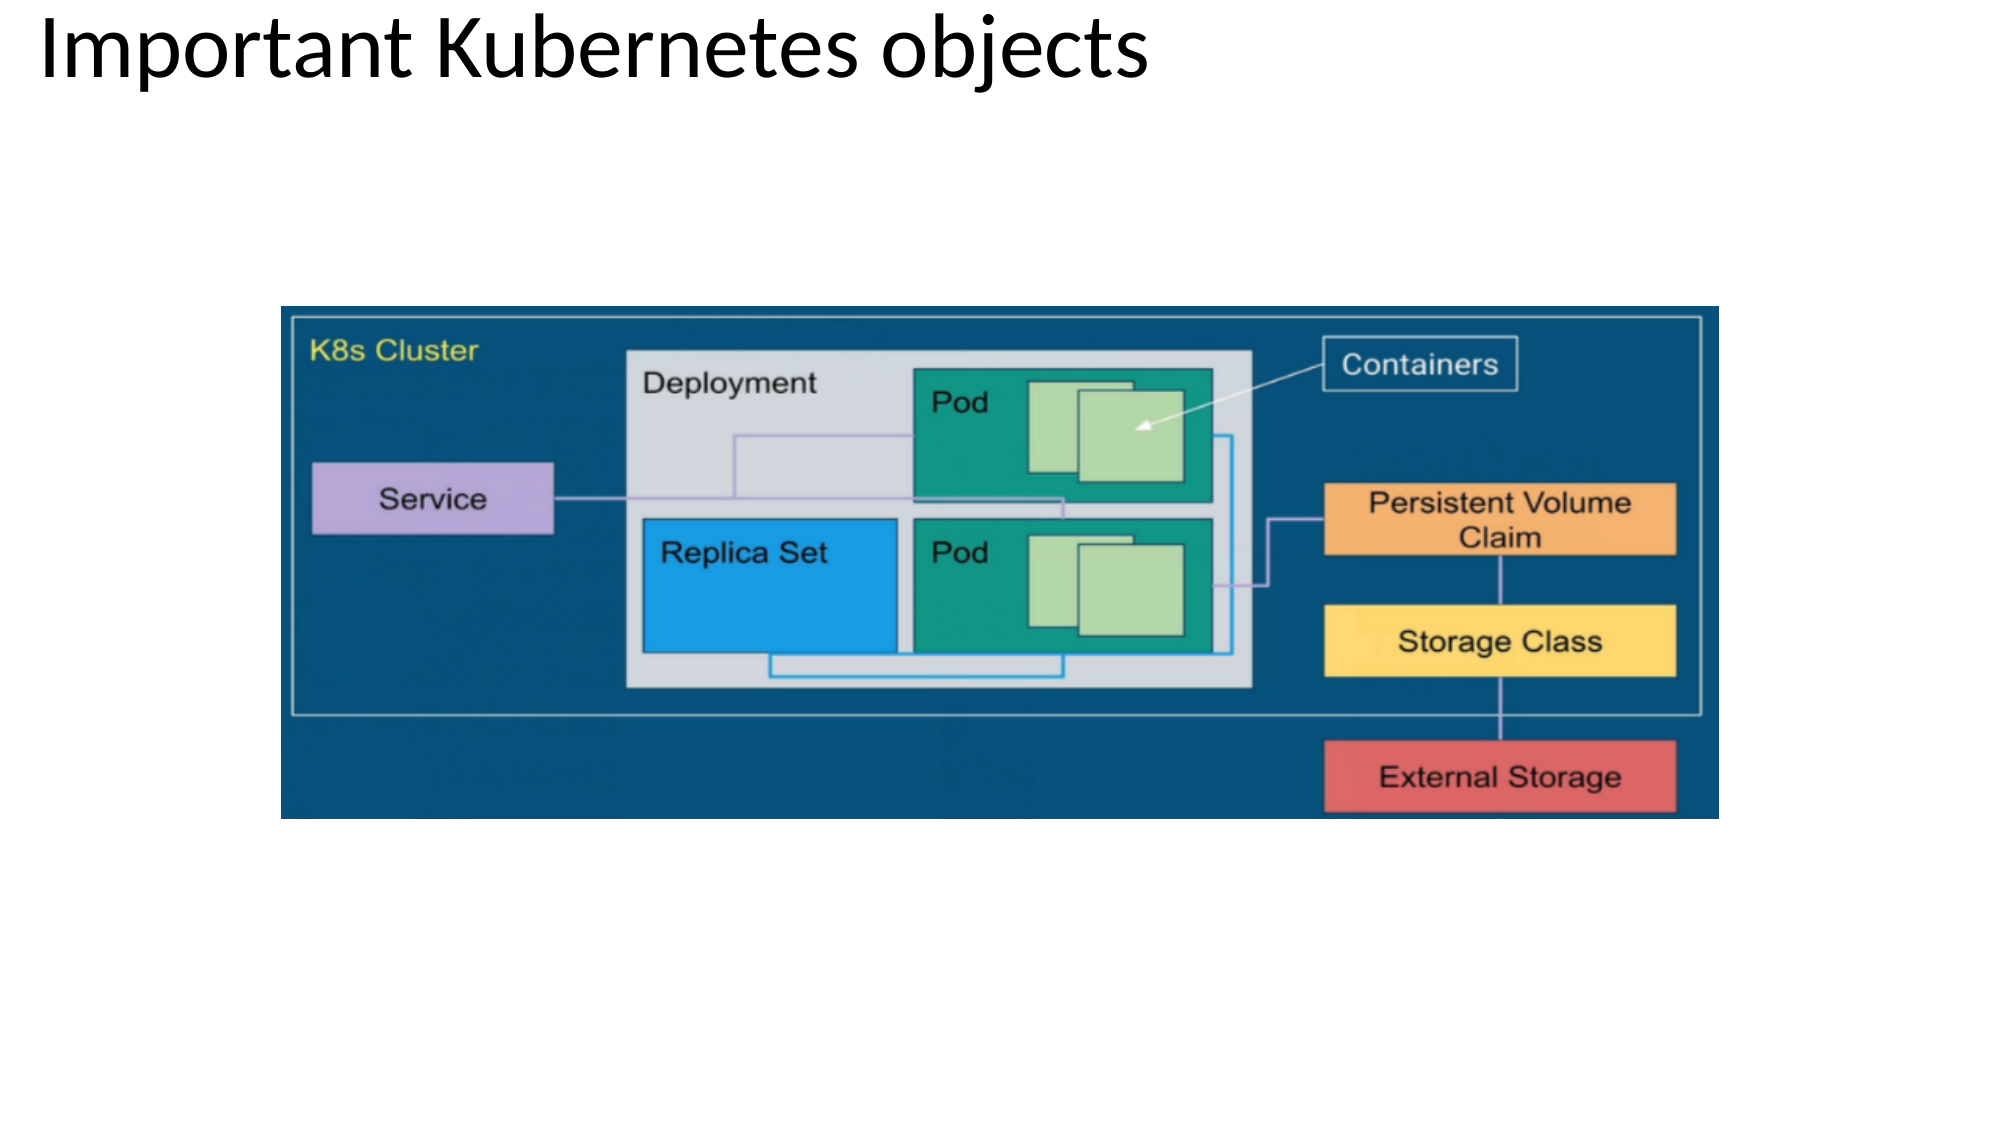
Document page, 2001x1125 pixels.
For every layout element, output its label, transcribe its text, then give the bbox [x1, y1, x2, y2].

title Important Kubernetes objects [23, 0, 1979, 96]
picture [281, 305, 1719, 819]
